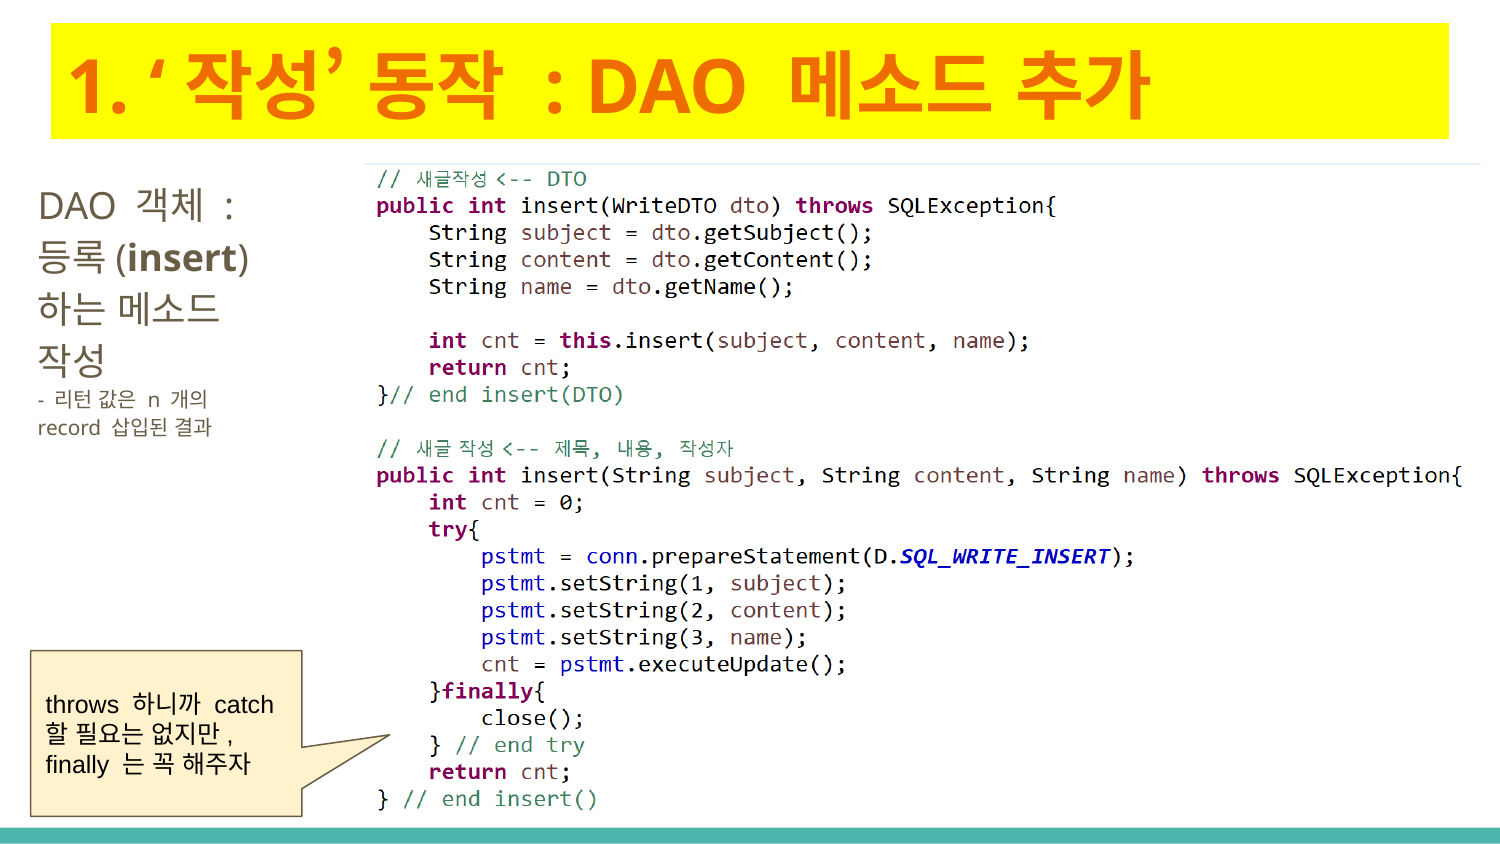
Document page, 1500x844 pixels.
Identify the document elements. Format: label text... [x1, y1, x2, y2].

picture [363, 163, 1481, 819]
title 1. ‘작성’ 동작 : DAO 메소드 추가 [51, 23, 1449, 140]
text_box throws 하니까 catch 할 필요는 없지만, finally 는 꼭 해주자 [30, 650, 358, 817]
list DAO 객체 : 등록(insert) 하는 메소드 작성 - 리턴 값은 n 개의 record 삽입된 결과 [22, 160, 272, 550]
